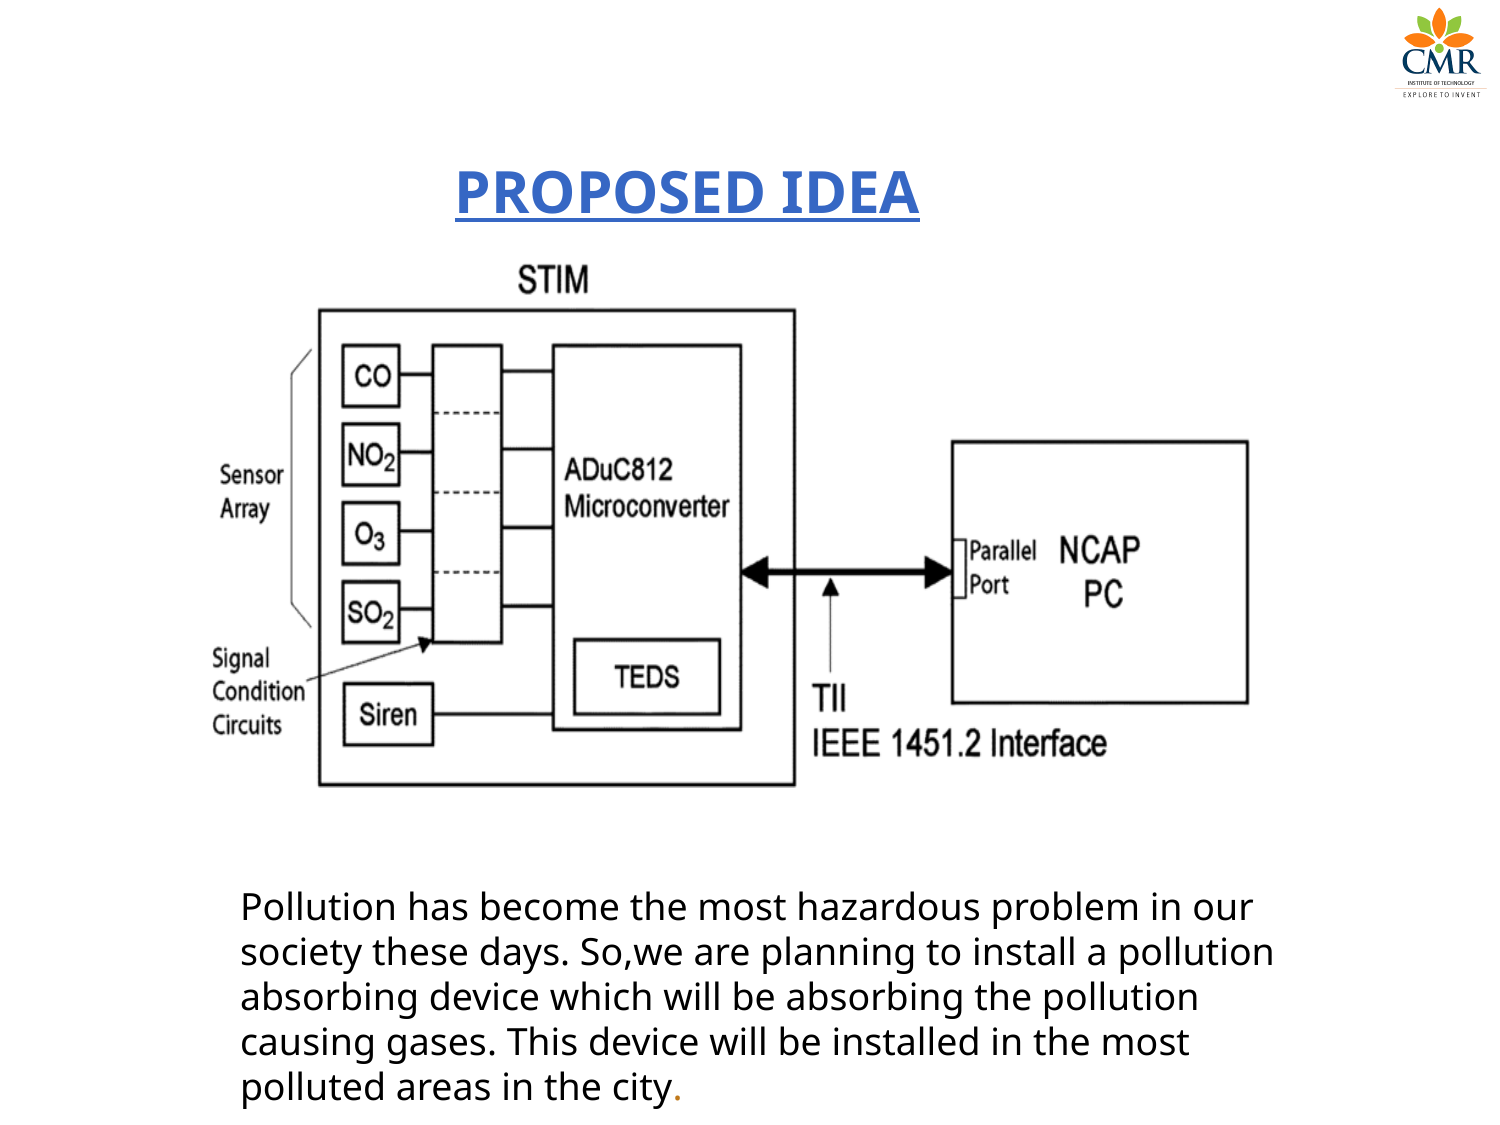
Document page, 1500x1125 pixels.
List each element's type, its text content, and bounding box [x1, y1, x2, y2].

text_box Pollution has become the most hazardous problem in our society these days. So,we are planning to install a pollution absorbing device which will be absorbing the pollution causing gases. This device will be installed in the most polluted areas in the city. [224, 874, 1338, 1115]
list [212, 262, 1251, 788]
picture [1382, 0, 1499, 112]
title PROPOSED IDEA [75, 45, 1300, 233]
